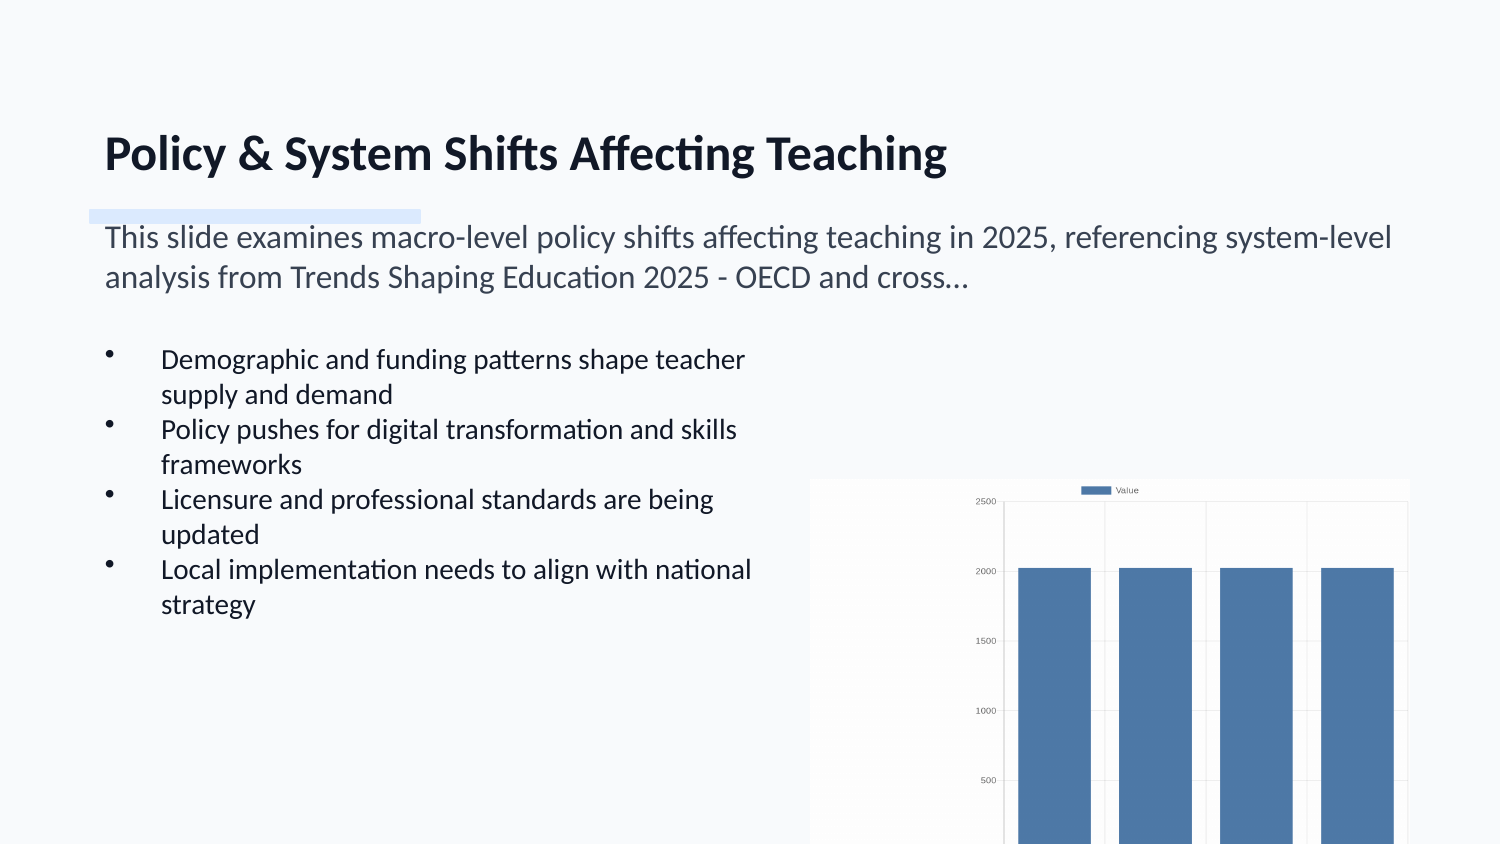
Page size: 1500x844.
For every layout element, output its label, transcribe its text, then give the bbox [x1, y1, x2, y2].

picture [809, 479, 1410, 844]
text_box This slide examines macro-level policy shifts affecting teaching in 2025, referencing system-level analysis from Trends Shaping Education 2025 - OECD and cross… [89, 207, 1410, 303]
text_box Demographic and funding patterns shape teacher supply and demand Policy pushes for digital transformation and skills frameworks Licensure and professional standards are being updated Local implementation needs to align with national strategy [89, 332, 780, 628]
text_box Policy & System Shifts Affecting Teaching [89, 104, 1410, 195]
